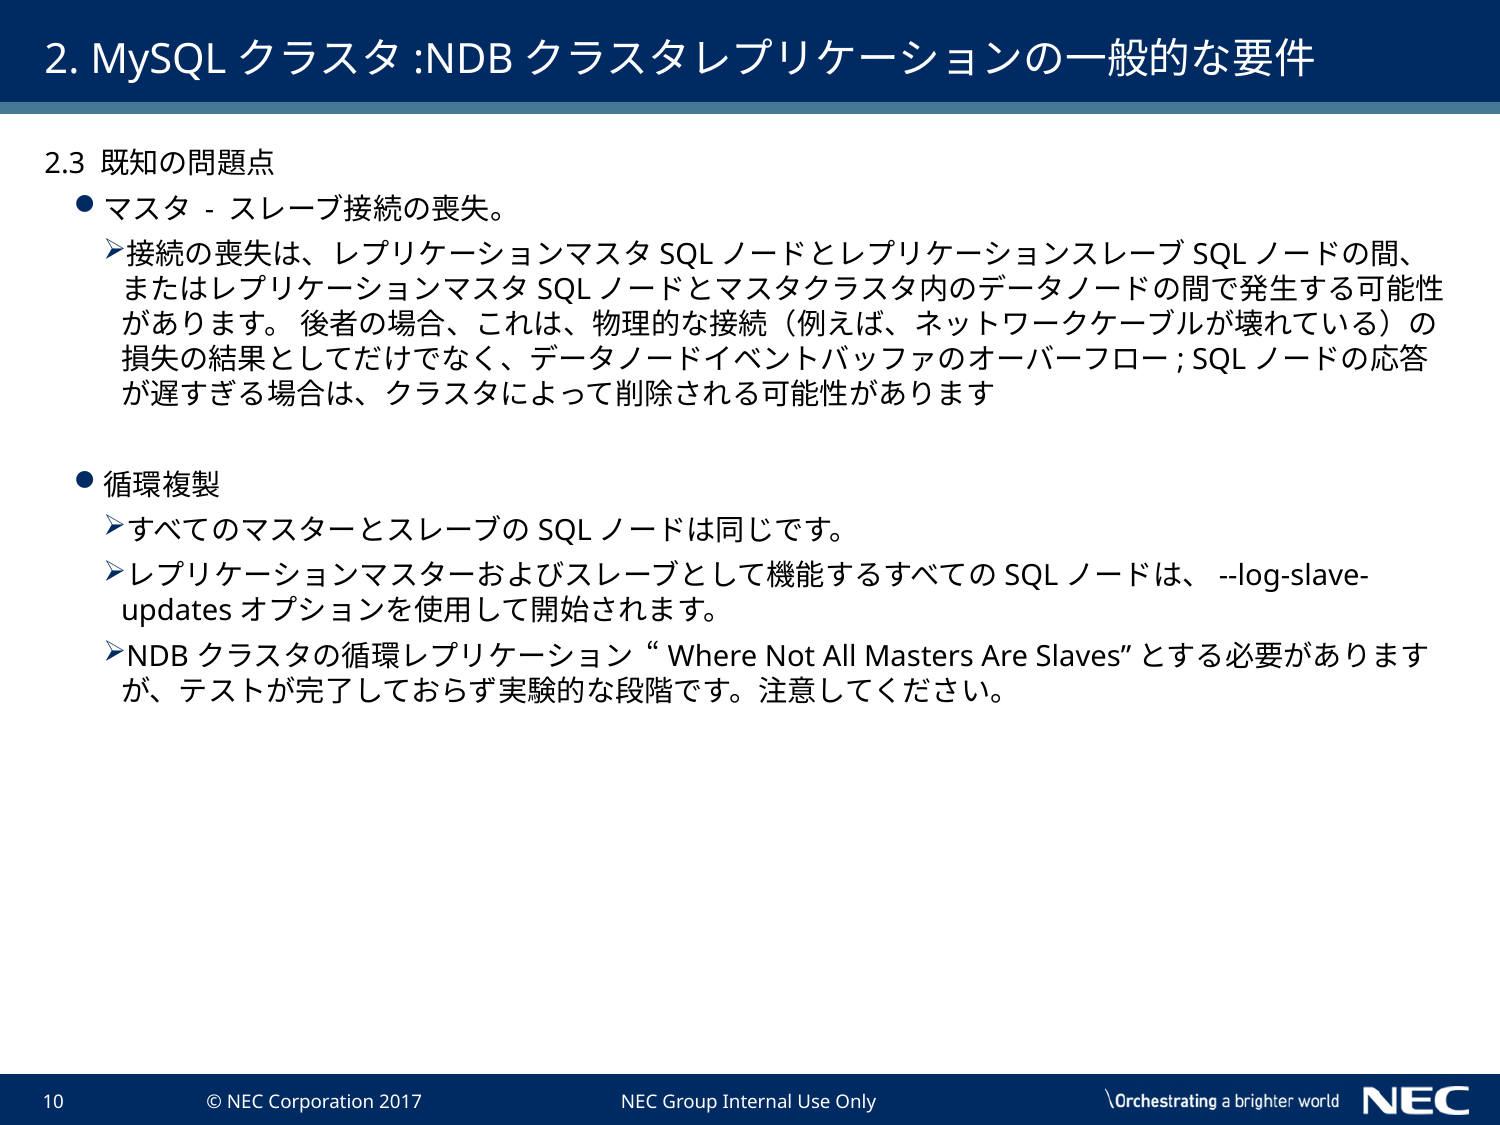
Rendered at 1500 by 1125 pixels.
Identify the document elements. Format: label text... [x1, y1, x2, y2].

picture [0, 1074, 1500, 1125]
list 2.3 既知の問題点 マスタ - スレーブ接続の喪失。 接続の喪失は、レプリケーションマスタSQLノードとレプリケーションスレーブSQLノードの間、またはレプリケーションマスタSQLノードとマスタクラスタ内のデータノードの間で発生する可能性があります。 後者の場合、これは、物理的な接続（例えば、ネットワークケーブルが壊れている）の損失の結果としてだけでなく、データノードイベントバッファのオーバーフロー; SQLノードの応答が遅すぎる場合は、クラスタによって削除される可能性があります 循環複製 すべてのマスターとスレーブのSQLノードは同じです。 レプリケーションマスターおよびスレーブとして機能するすべてのSQLノードは、--log-slave-updatesオプションを使用して開始されます。 NDBクラスタの循環レプリケーション “Where Not All Masters Are Slaves”とする必要がありますが、テストが完了しておらず実験的な段階です。注意してください。 [29, 137, 1471, 1059]
title 2. MySQLクラスタ:NDBクラスタレプリケーションの一般的な要件 [29, 18, 1471, 96]
picture [0, 0, 1500, 114]
